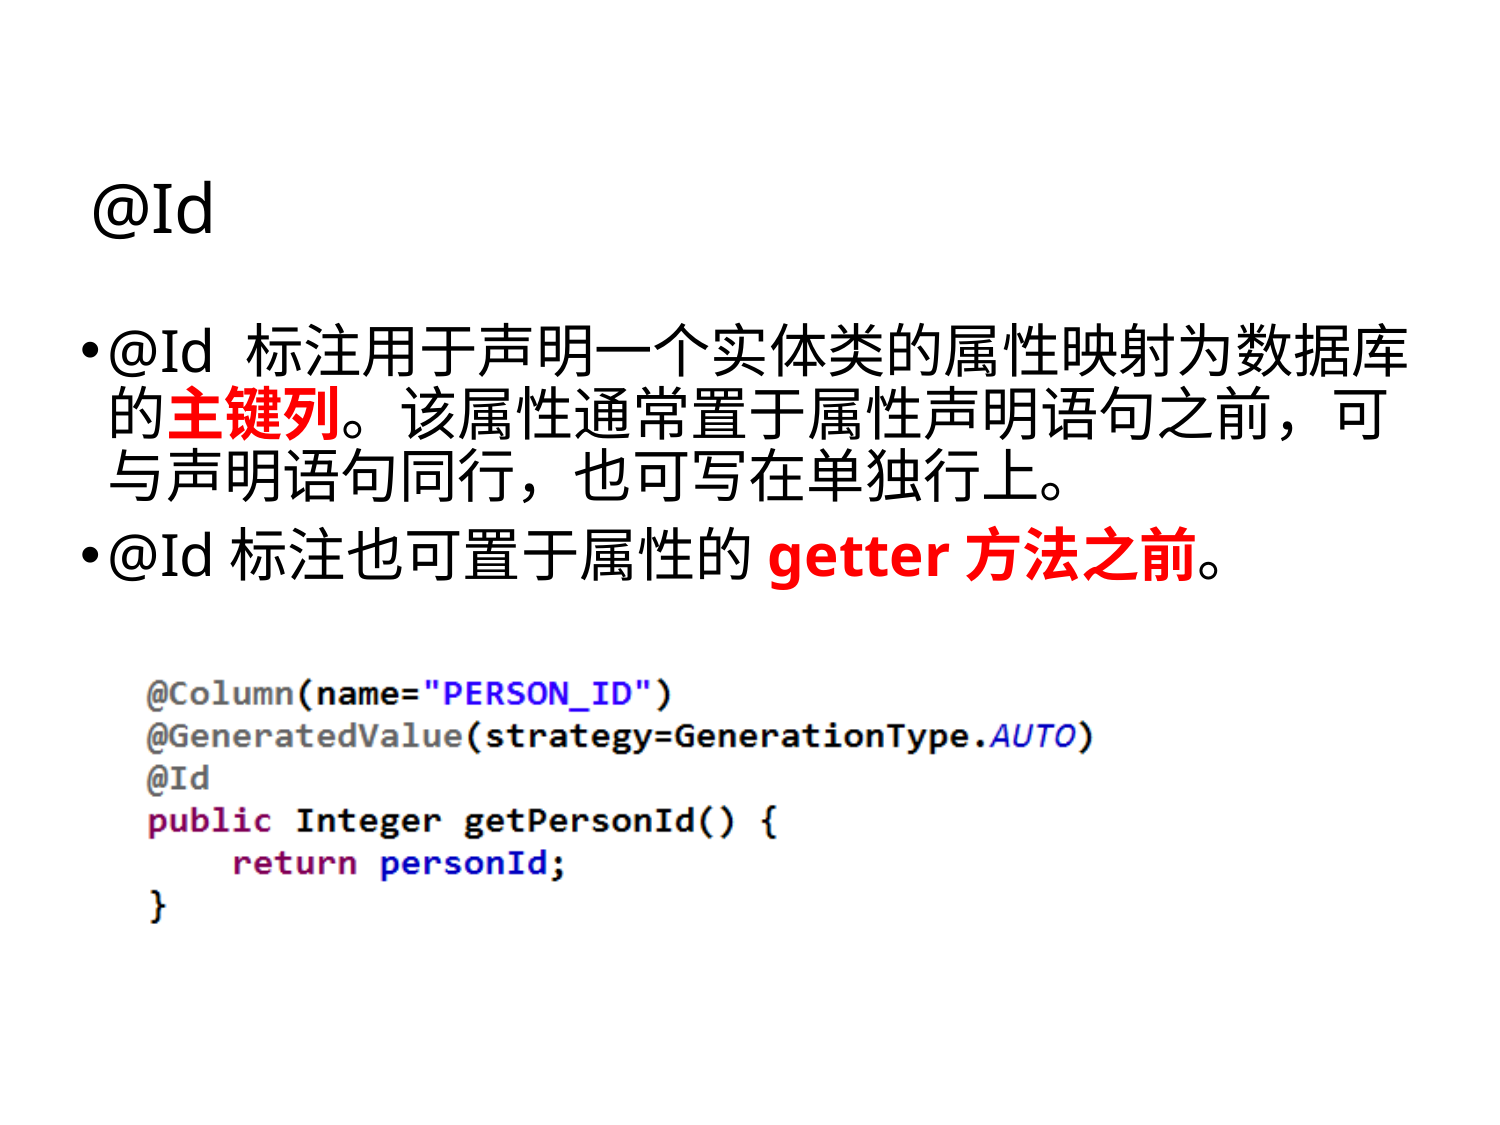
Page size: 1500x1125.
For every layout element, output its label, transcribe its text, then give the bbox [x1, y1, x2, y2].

list @Id 标注用于声明一个实体类的属性映射为数据库的主键列。该属性通常置于属性声明语句之前，可与声明语句同行，也可写在单独行上。 @Id标注也可置于属性的getter方法之前。 [64, 314, 1436, 657]
picture [135, 668, 1102, 931]
title @Id [75, 117, 1425, 306]
